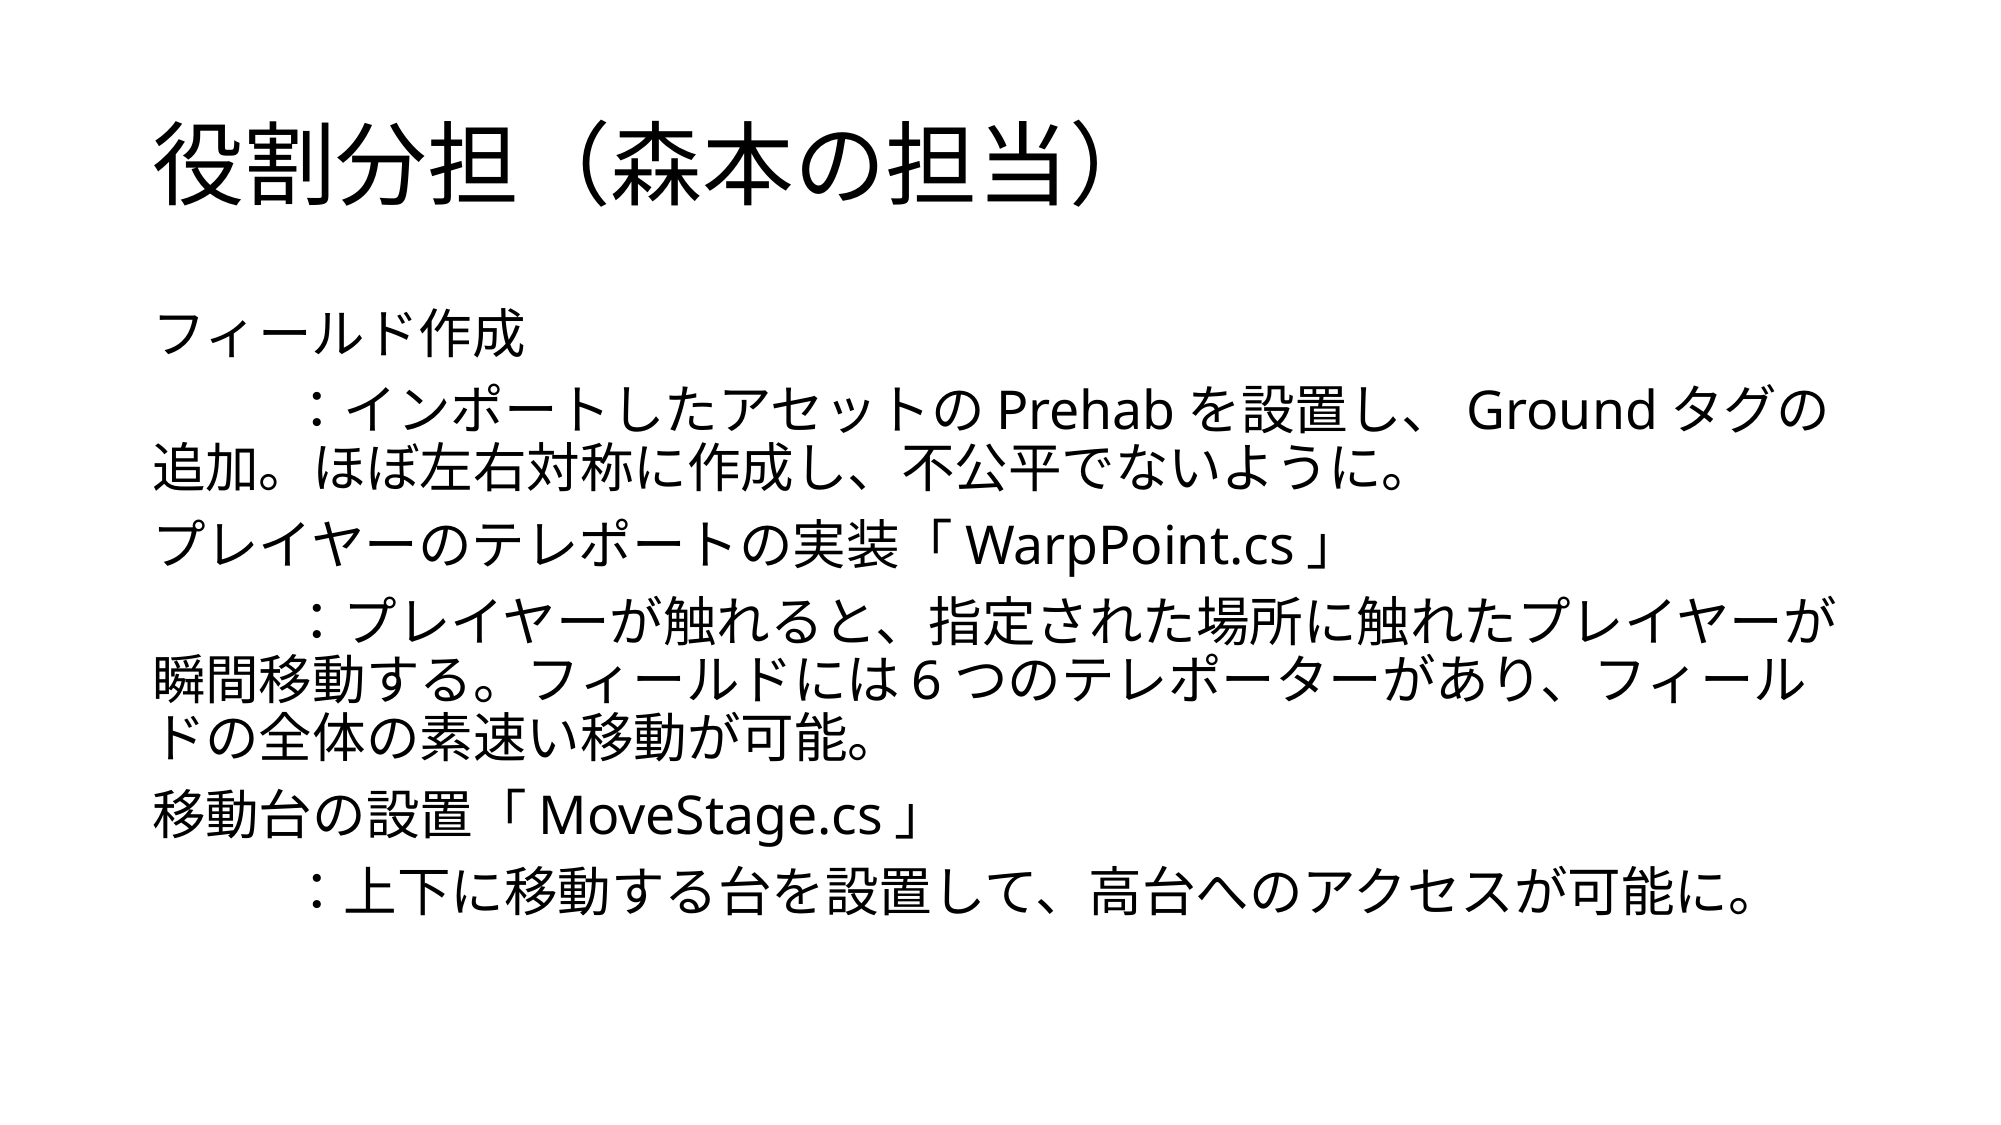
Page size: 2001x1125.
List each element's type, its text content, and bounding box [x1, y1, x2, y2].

title 役割分担（森本の担当） [137, 59, 1863, 278]
text_box フィールド作成 ：インポートしたアセットのPrehabを設置し、Groundタグの追加。ほぼ左右対称に作成し、不公平でないように。 プレイヤーのテレポートの実装「WarpPoint.cs」 ：プレイヤーが触れると、指定された場所に触れたプレイヤーが瞬間移動する。フィールドには6つのテレポーターがあり、フィールドの全体の素速い移動が可能。 移動台の設置「MoveStage.cs」 ：上下に移動する台を設置して、高台へのアクセスが可能に。 [137, 299, 1863, 1014]
